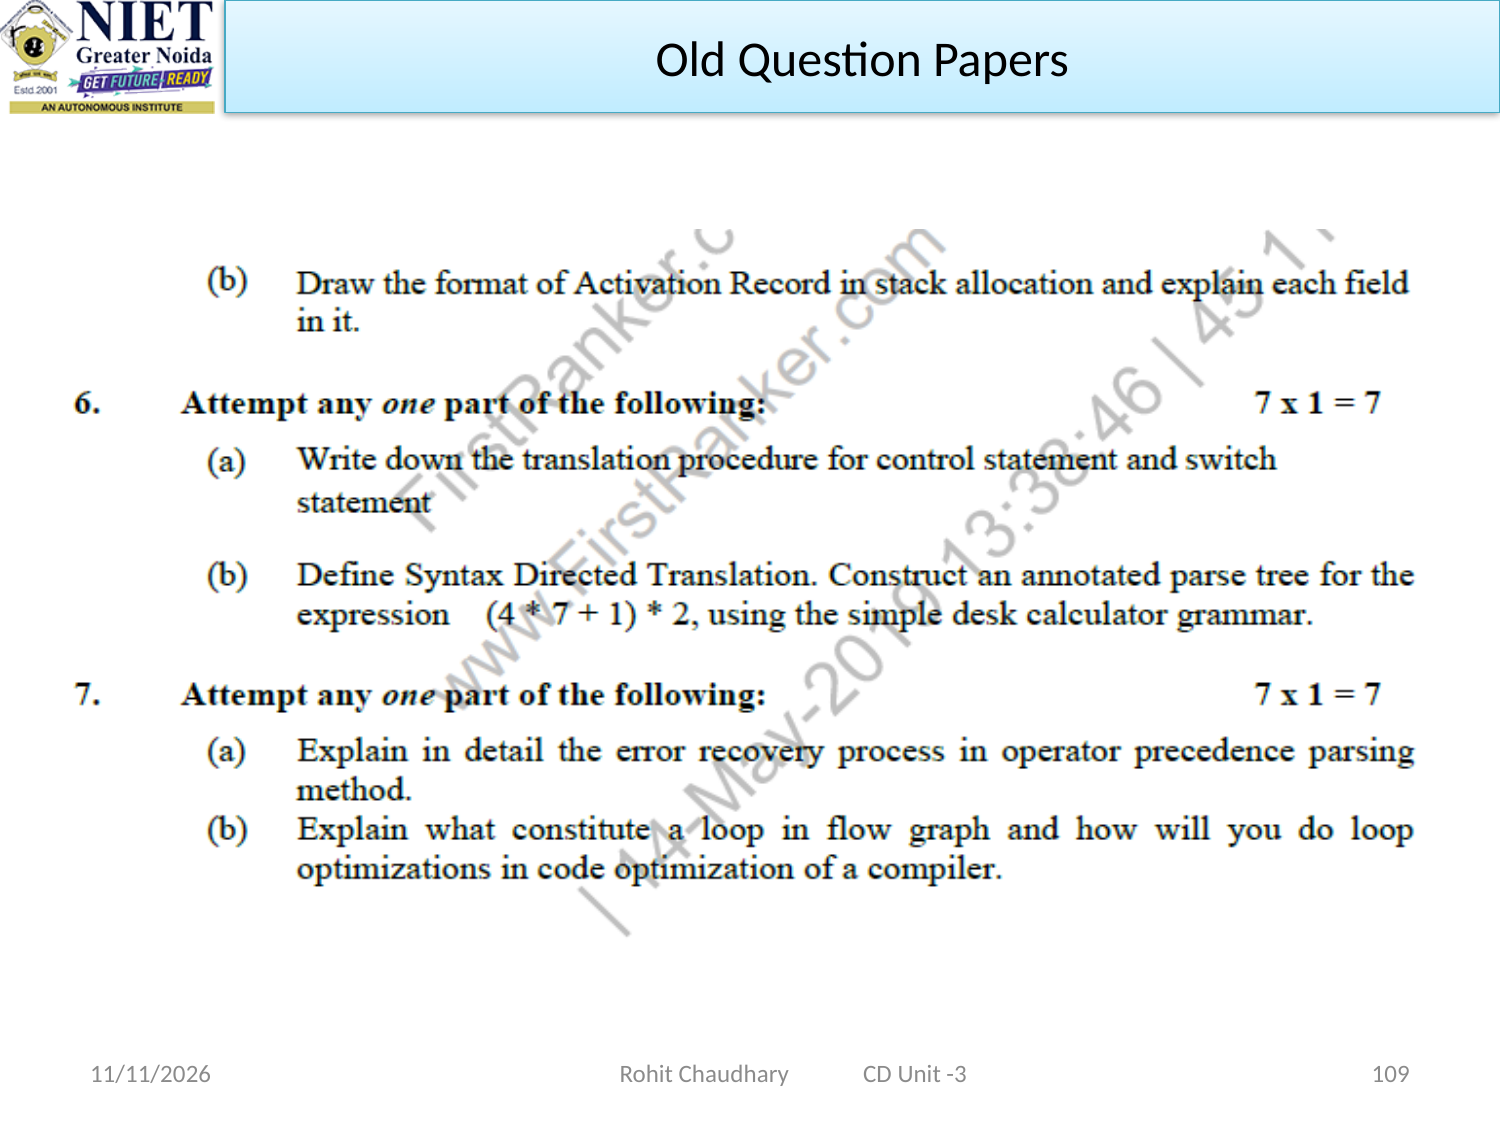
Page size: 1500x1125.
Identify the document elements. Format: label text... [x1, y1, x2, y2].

picture [0, 229, 1463, 1026]
text_box Old Question Papers [224, 0, 1500, 113]
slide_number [75, 1042, 425, 1103]
slide_number 109 [1075, 1042, 1425, 1103]
picture [0, 0, 215, 114]
footer Rohit Chaudhary CD Unit -3 [512, 1042, 1075, 1103]
